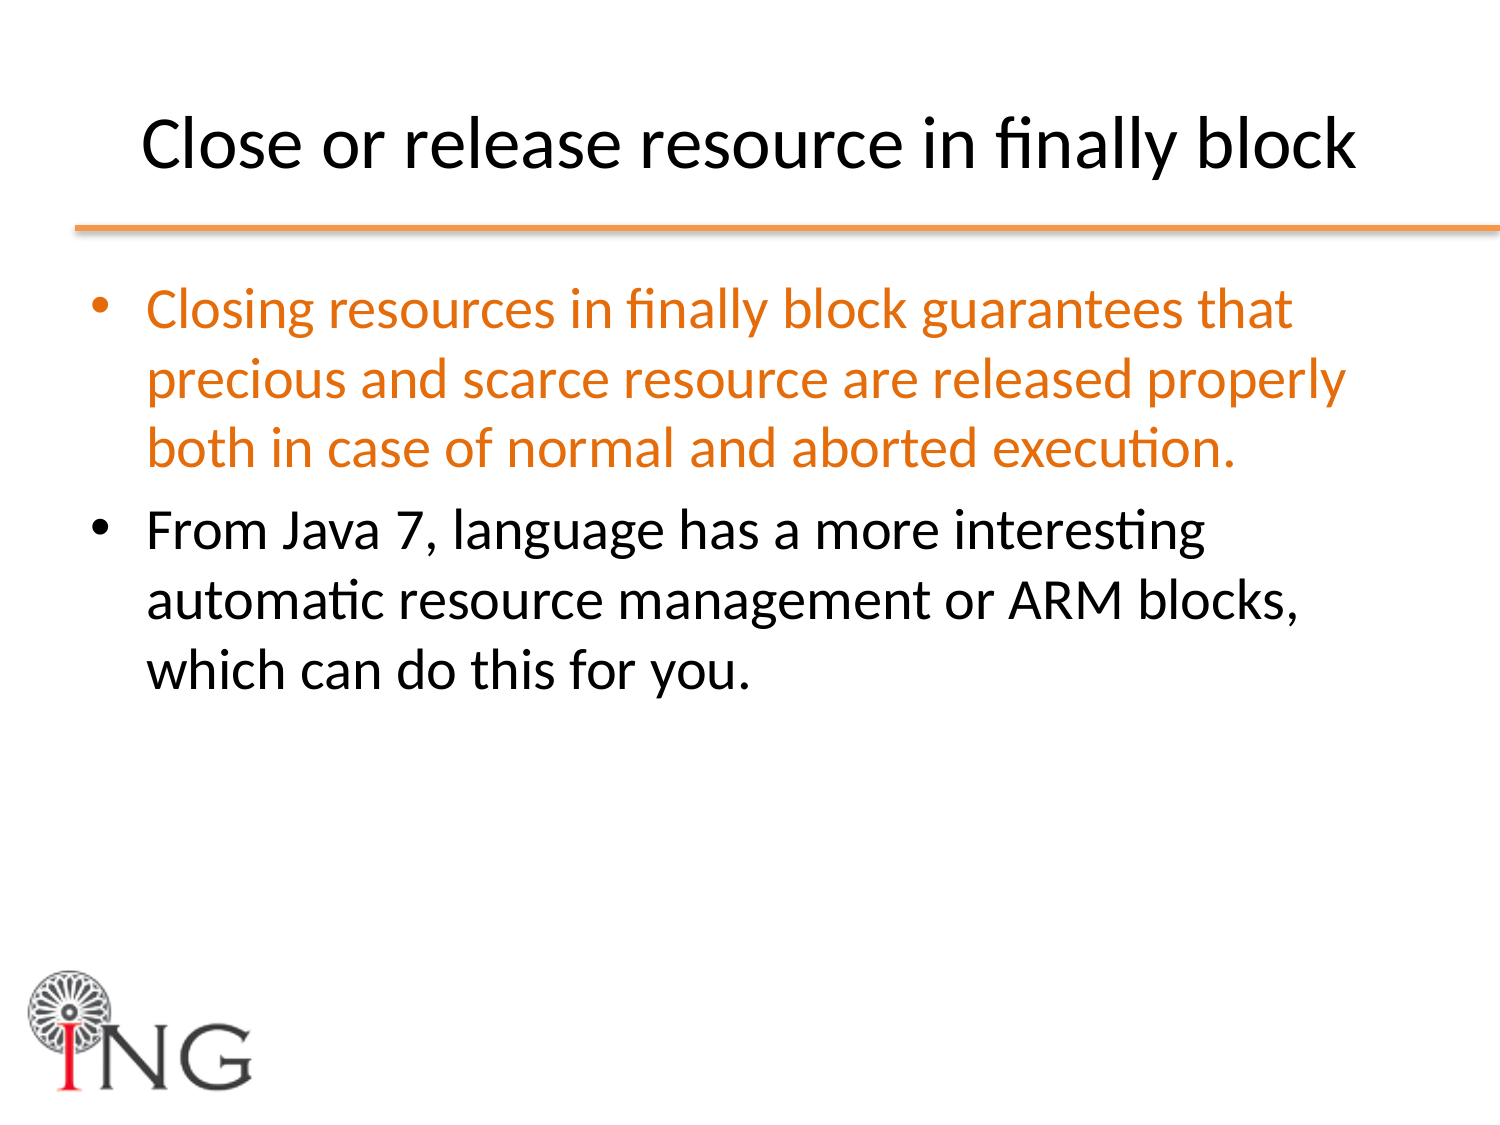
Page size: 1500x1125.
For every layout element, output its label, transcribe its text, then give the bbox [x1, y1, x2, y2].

list Closing resources in finally block guarantees that precious and scarce resource are released properly both in case of normal and aborted execution. From Java 7, language has a more interesting automatic resource management or ARM blocks, which can do this for you. [75, 262, 1425, 1005]
picture [3, 948, 281, 1124]
title Close or release resource in finally block [75, 45, 1425, 233]
